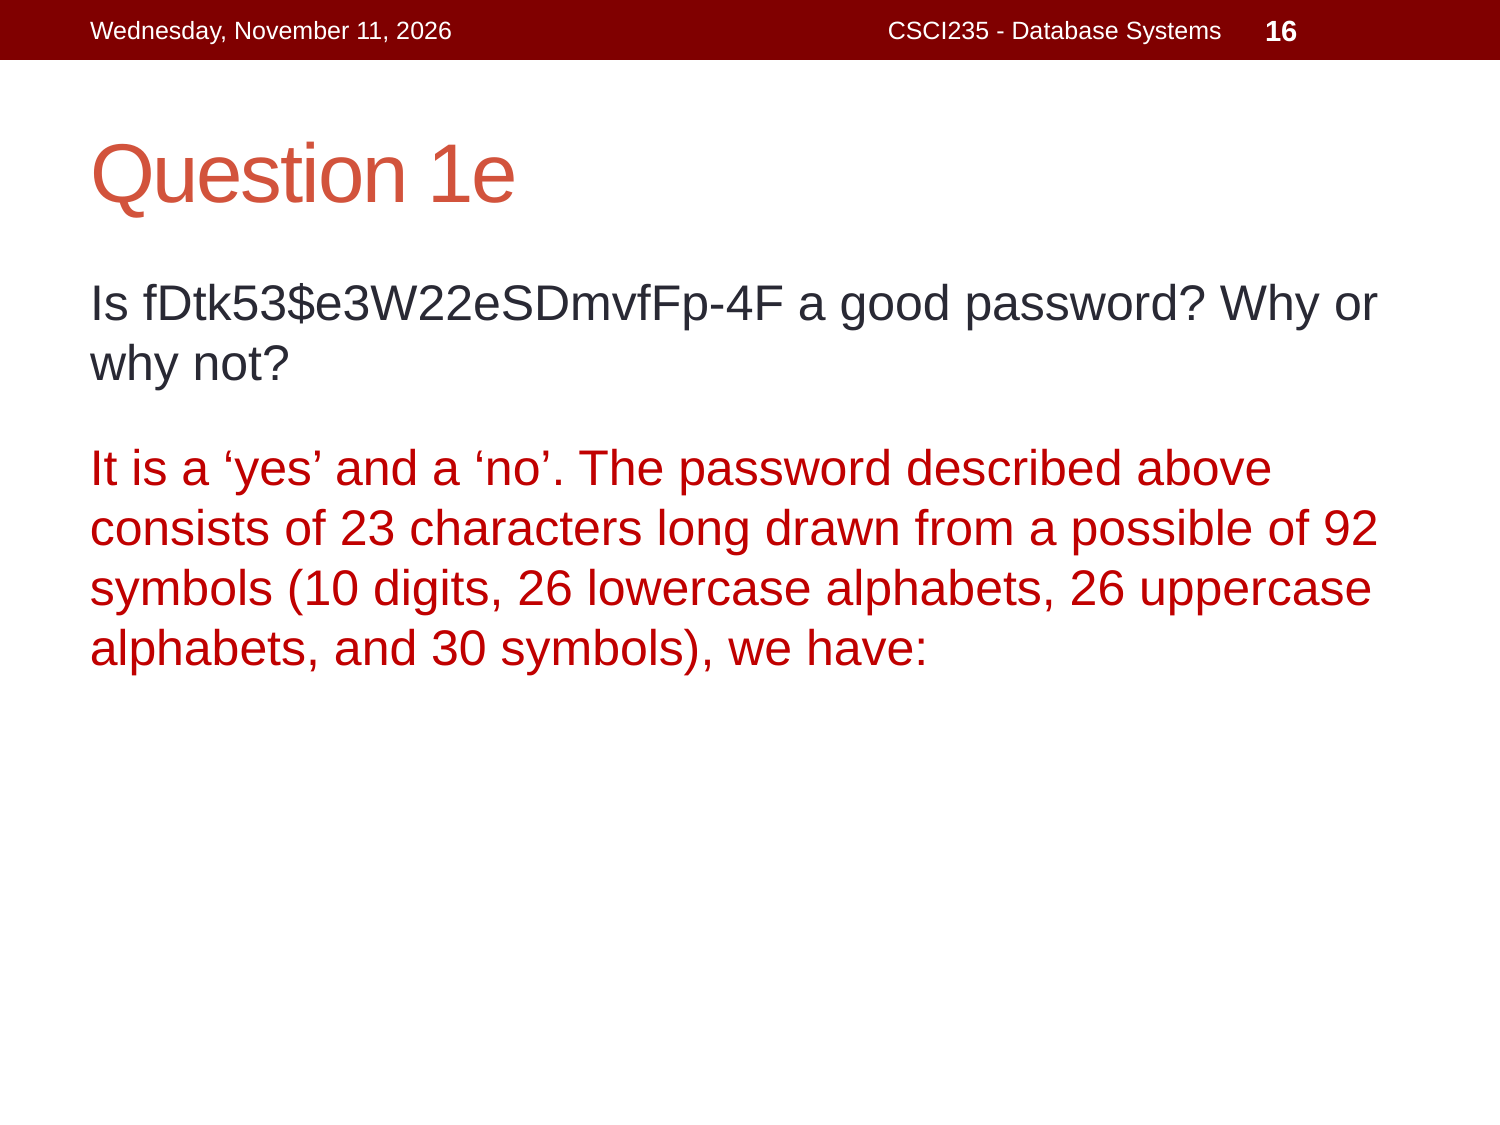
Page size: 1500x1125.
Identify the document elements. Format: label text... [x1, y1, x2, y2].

slide_number 16 [1250, 3, 1425, 57]
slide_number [75, 3, 550, 57]
title Question 1e [75, 87, 1425, 250]
list Is fDtk53$e3W22eSDmvfFp-4F a good password? Why or why not? [75, 262, 1425, 1063]
footer CSCI235 - Database Systems [562, 3, 1238, 57]
